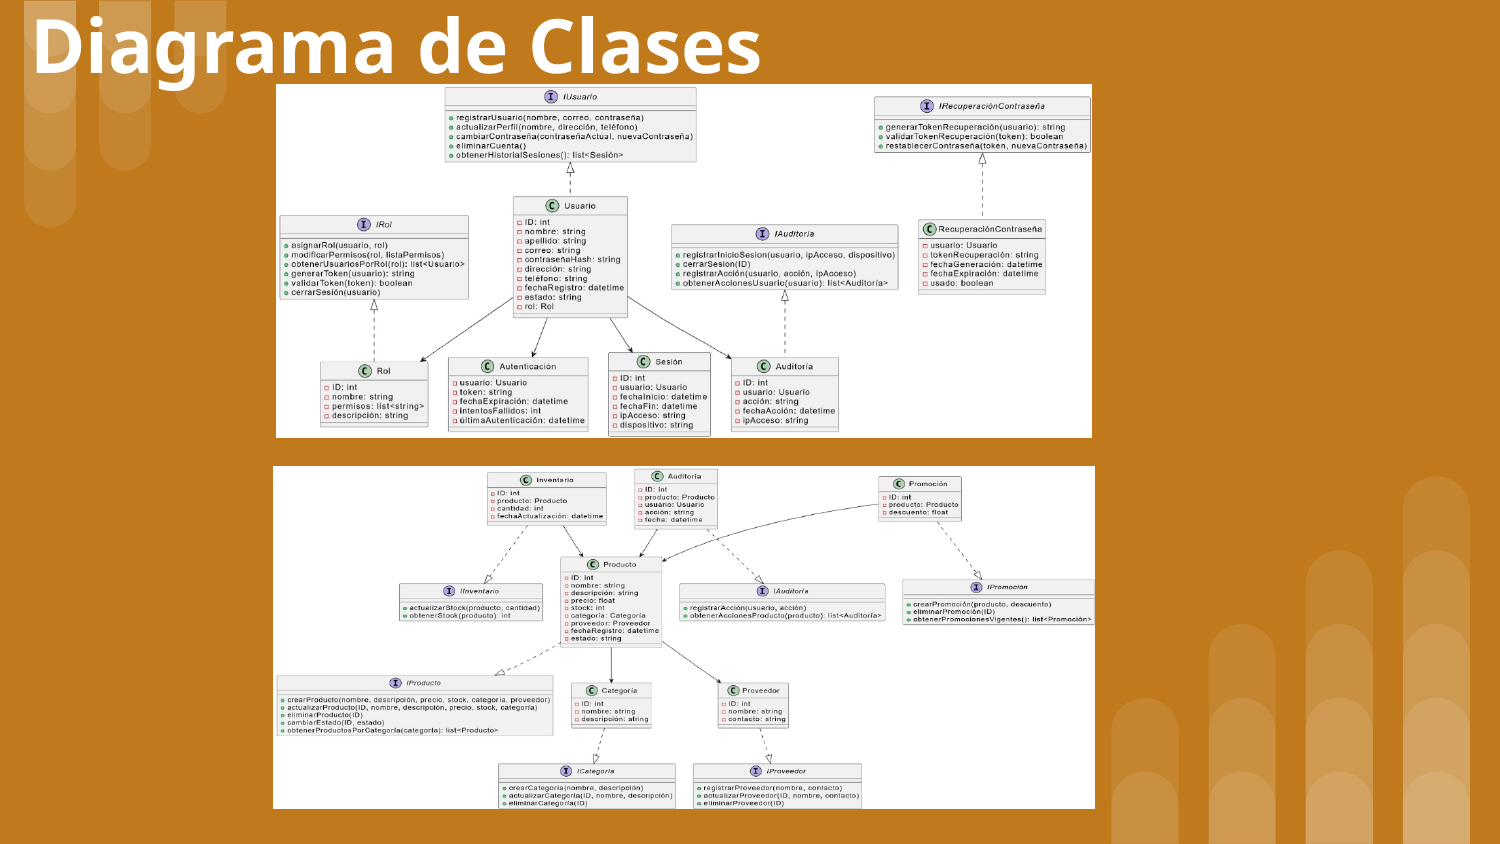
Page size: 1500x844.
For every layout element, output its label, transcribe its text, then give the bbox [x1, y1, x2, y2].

picture [276, 84, 1093, 438]
picture [273, 466, 1095, 809]
title Diagrama de Clases [14, 0, 976, 198]
